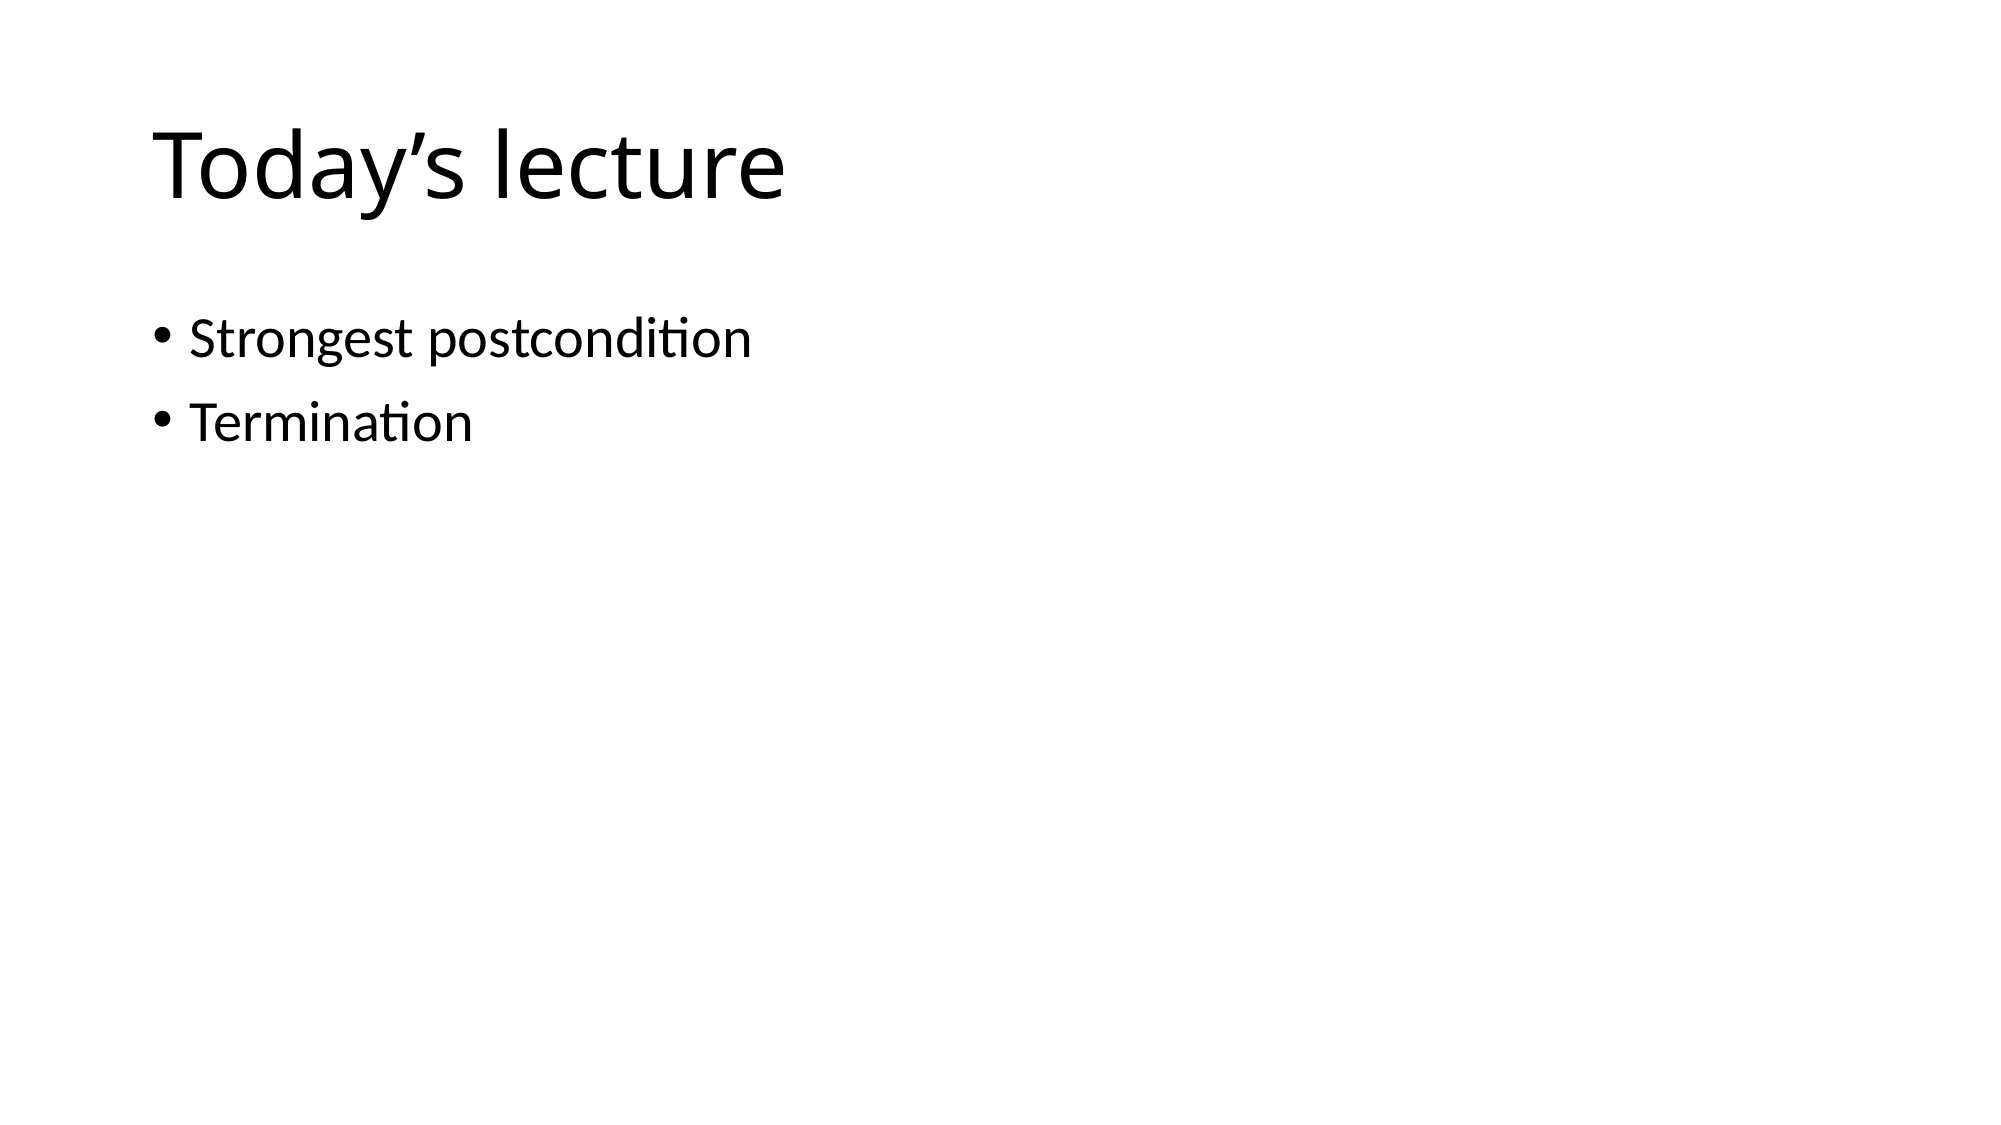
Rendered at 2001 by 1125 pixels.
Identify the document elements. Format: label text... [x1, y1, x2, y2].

title Today’s lecture [137, 59, 1863, 278]
list Strongest postcondition Termination [137, 299, 1863, 1014]
